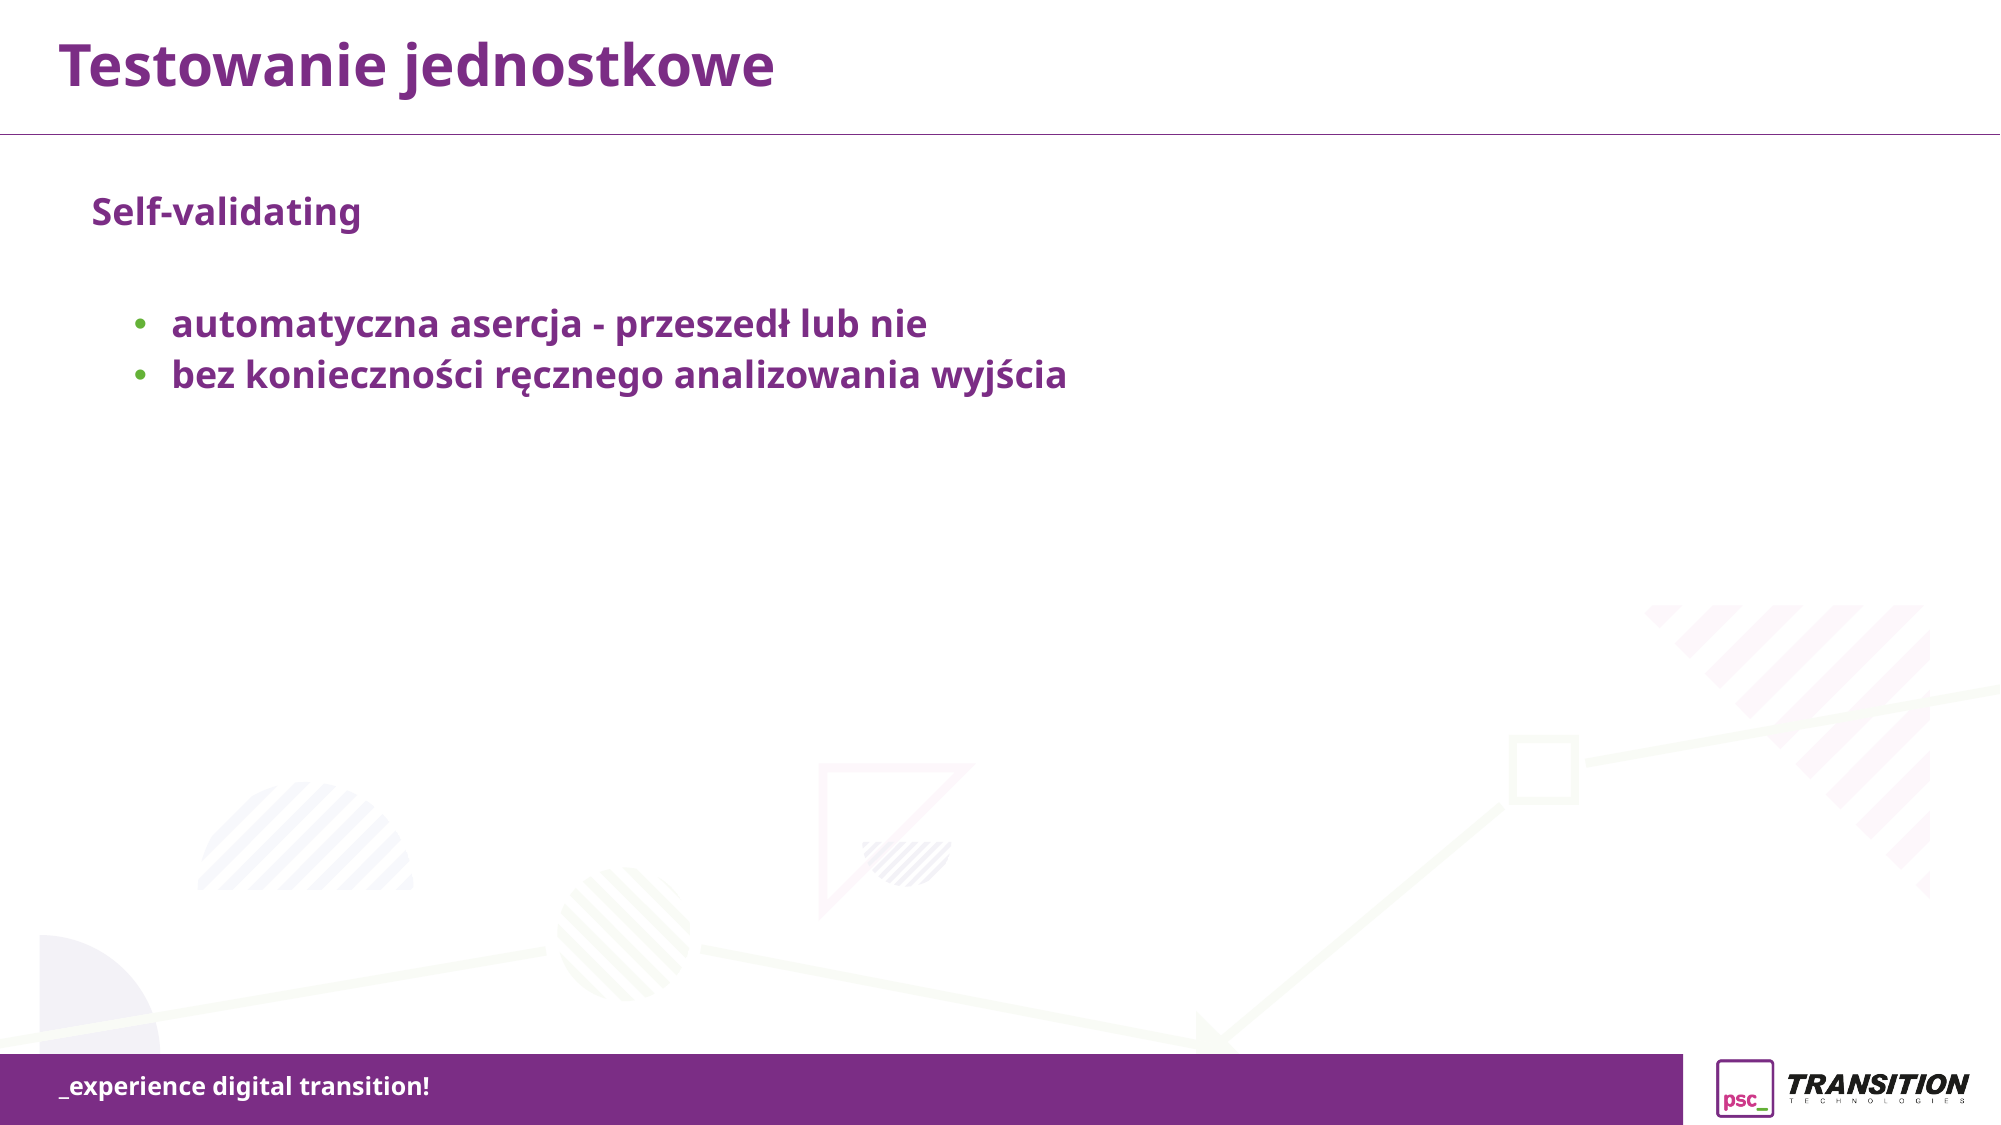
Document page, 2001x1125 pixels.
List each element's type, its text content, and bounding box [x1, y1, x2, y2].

picture [1716, 1059, 1970, 1118]
list Testowanie jednostkowe [0, 0, 2000, 135]
list Self-validating automatyczna asercja - przeszedł lub nie bez konieczności ręcznego analizowania wyjścia [0, 135, 2000, 1043]
